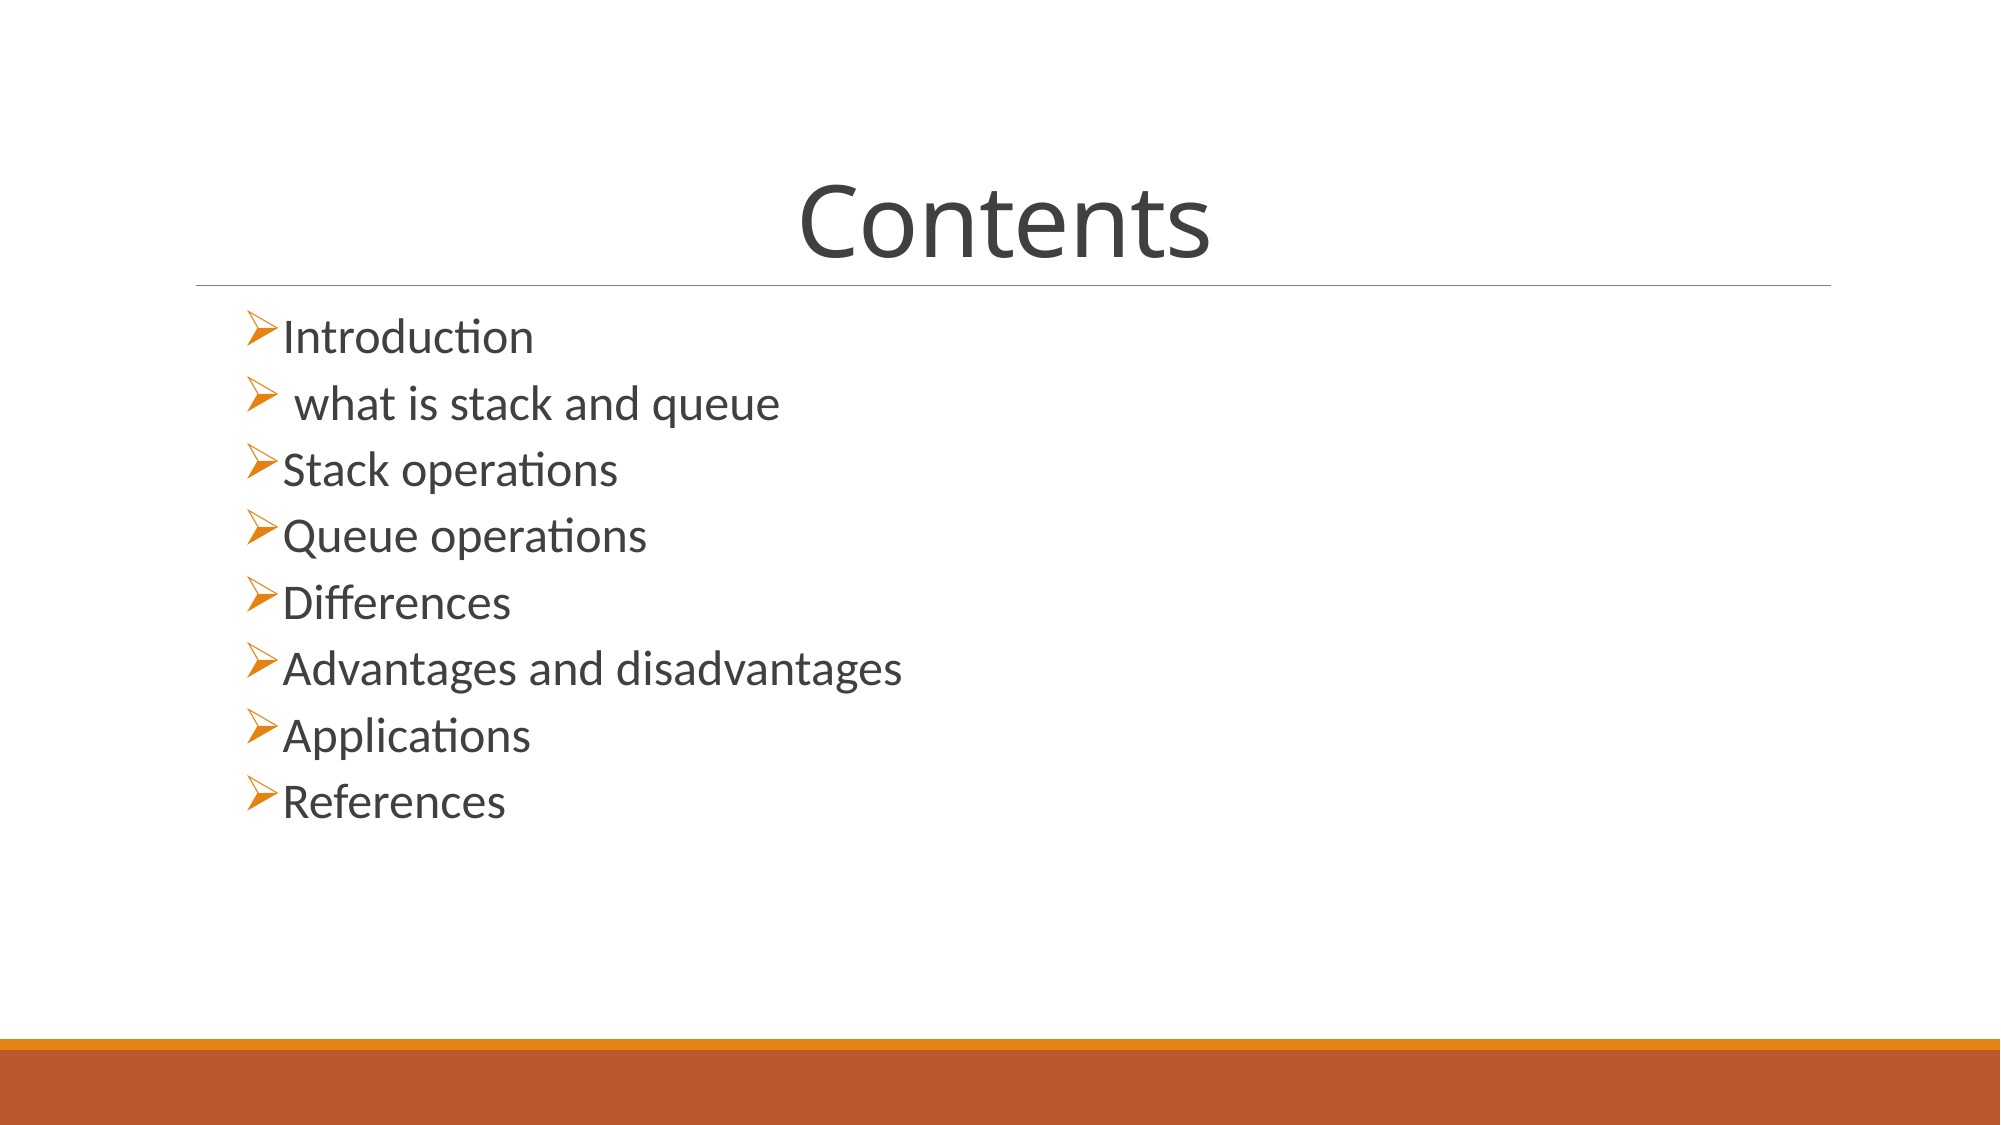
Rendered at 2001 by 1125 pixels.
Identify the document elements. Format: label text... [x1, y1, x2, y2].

title Contents [180, 47, 1830, 285]
list Introduction what is stack and queue Stack operations Queue operations Differences Advantages and disadvantages Applications References [180, 302, 1830, 963]
